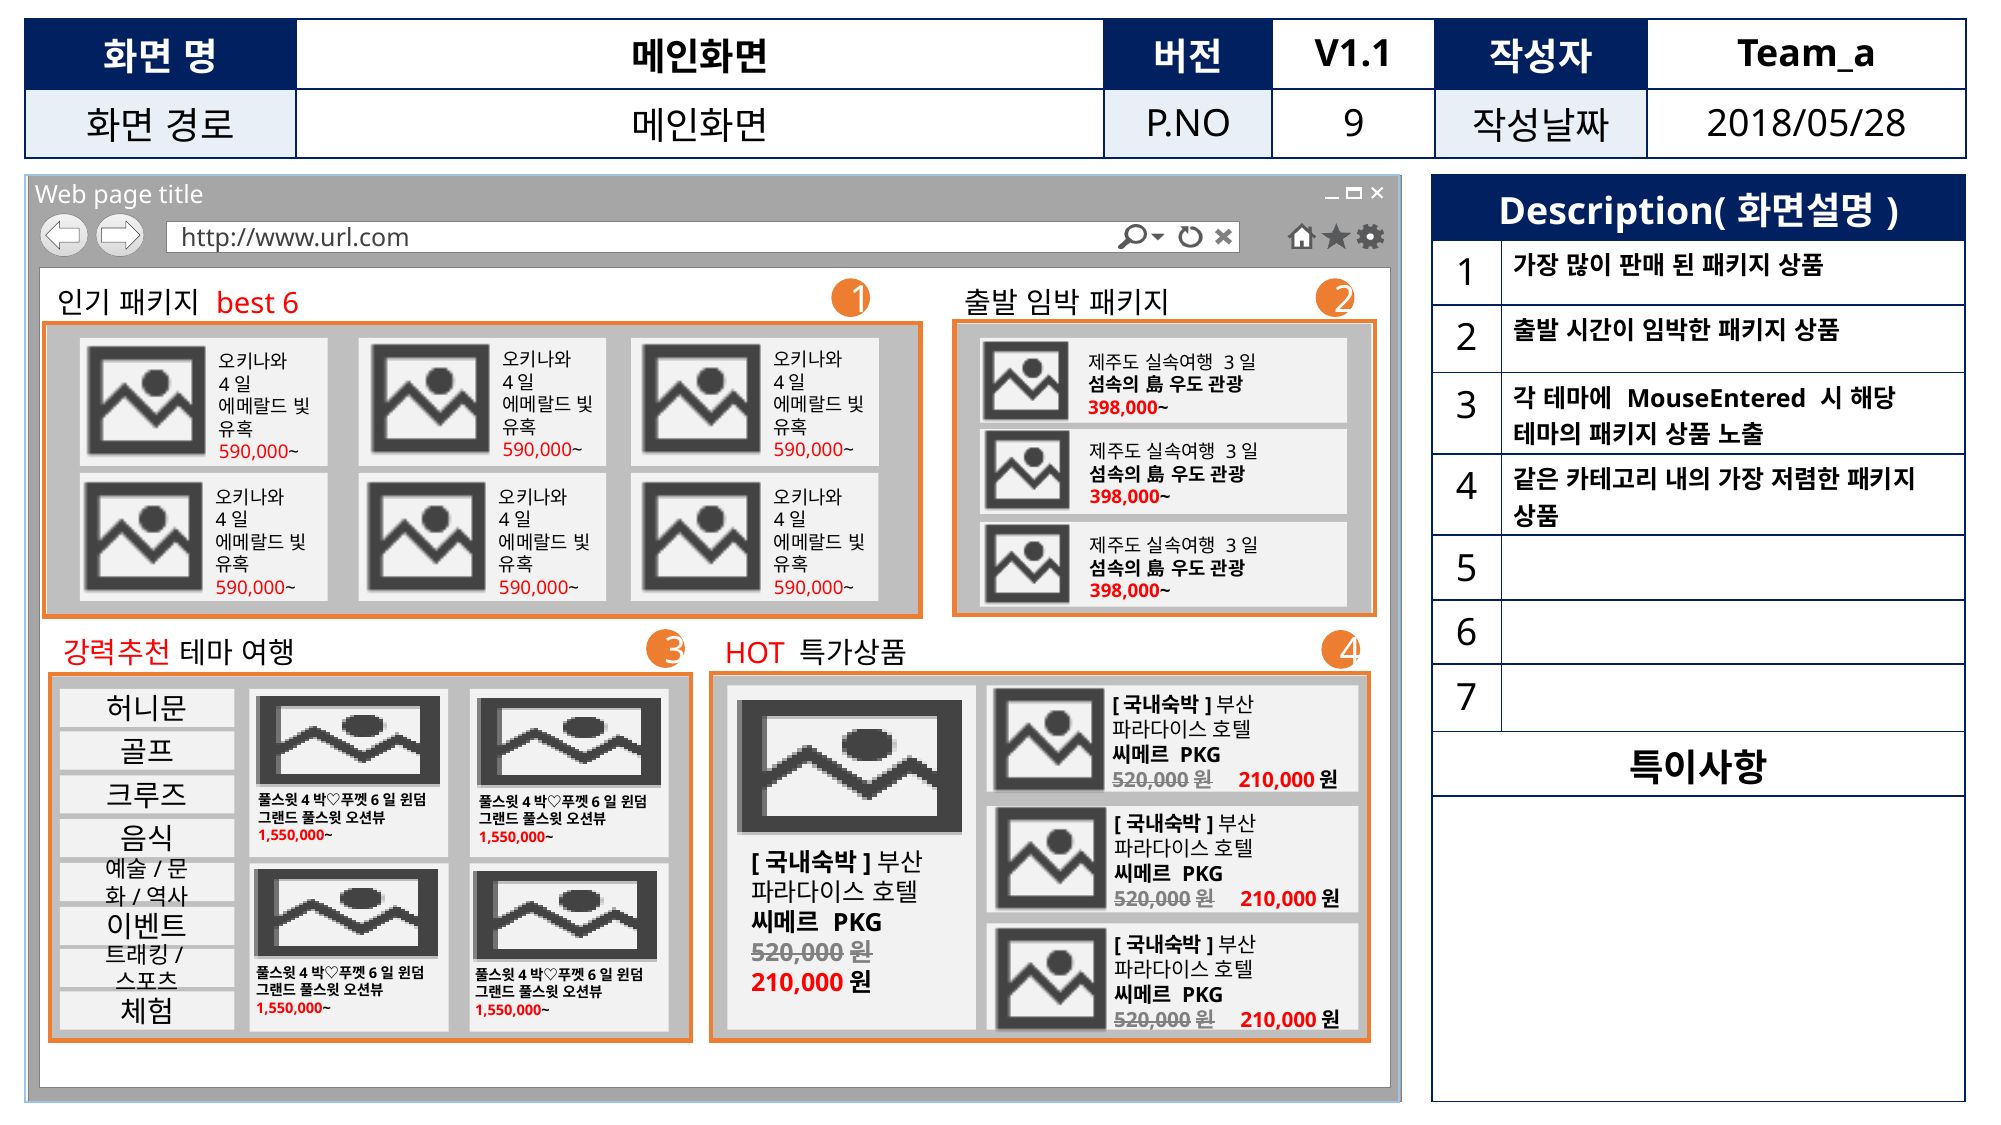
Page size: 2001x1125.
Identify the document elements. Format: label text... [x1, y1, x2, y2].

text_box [46, 323, 918, 617]
table_cell 각 테마에 MouseEntered 시 해당 테마의 패키지 상품 노출 [1502, 373, 1964, 453]
picture [236, 681, 682, 801]
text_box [49, 676, 691, 1041]
table_cell [1502, 601, 1964, 663]
table_cell 작성날짜 [1436, 90, 1646, 157]
picture [713, 672, 1119, 1047]
picture [72, 329, 219, 609]
table_header 메인화면 [297, 20, 1103, 88]
table_cell 출발 시간이 임박한 패키지 상품 [1502, 306, 1964, 372]
table_cell 3 [1433, 373, 1501, 453]
table_cell 1 [1433, 241, 1501, 304]
table_header 작성자 [1436, 20, 1646, 88]
picture [630, 327, 774, 609]
table_header 화면 명 [26, 20, 295, 88]
table_cell 9 [1273, 90, 1434, 157]
table_cell [1433, 797, 1964, 1101]
table_cell 2018/05/28 [1648, 90, 1965, 157]
table_cell 화면 경로 [26, 90, 295, 157]
table_cell 6 [1433, 601, 1501, 663]
table_cell [1502, 665, 1964, 731]
table_cell 특이사항 [1433, 732, 1964, 795]
table_header Description(화면설명) [1433, 176, 1964, 239]
table_cell 가장 많이 판매 된 패키지 상품 [1502, 241, 1964, 304]
table_header 버전 [1105, 20, 1271, 88]
table_cell 7 [1433, 665, 1501, 731]
table_cell [1502, 536, 1964, 599]
table_cell 같은 카테고리 내의 가장 저렴한 패키지 상품 [1502, 455, 1964, 534]
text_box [712, 675, 984, 1042]
table_cell 4 [1433, 455, 1501, 534]
table_cell 5 [1433, 536, 1501, 599]
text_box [27, 175, 1402, 1102]
picture [974, 329, 1079, 616]
picture [234, 854, 678, 975]
table_header V1.1 [1273, 20, 1434, 88]
table_cell 2 [1433, 306, 1501, 372]
text_box [24, 174, 1400, 1103]
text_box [955, 323, 1372, 617]
table_cell P.NO [1105, 90, 1271, 157]
table_header Team_a [1648, 20, 1965, 88]
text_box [1117, 675, 1369, 1042]
picture [355, 327, 503, 609]
table_cell 메인화면 [297, 90, 1103, 157]
